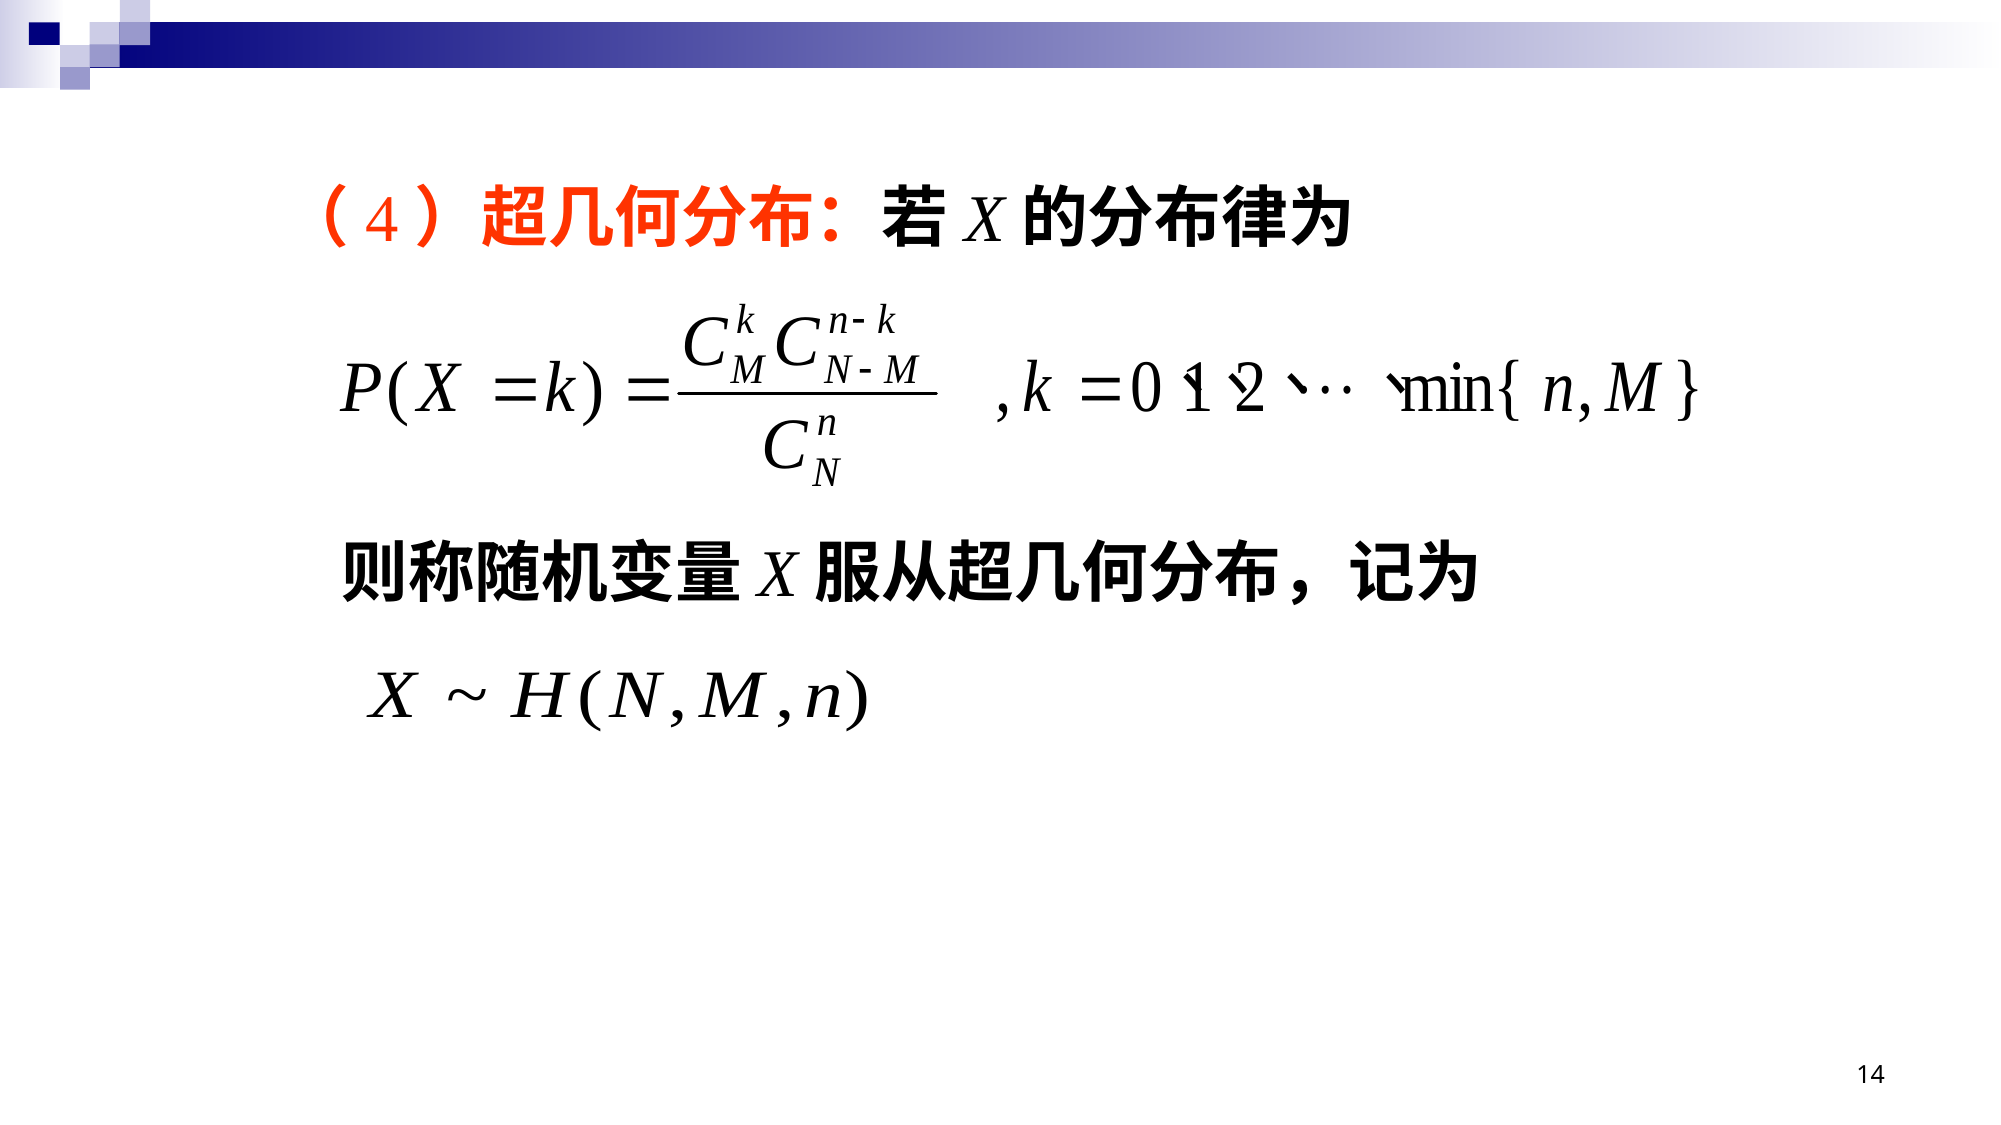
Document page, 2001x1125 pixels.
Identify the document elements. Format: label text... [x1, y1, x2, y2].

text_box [297, 167, 1712, 746]
slide_number 14 [1433, 1025, 1900, 1100]
